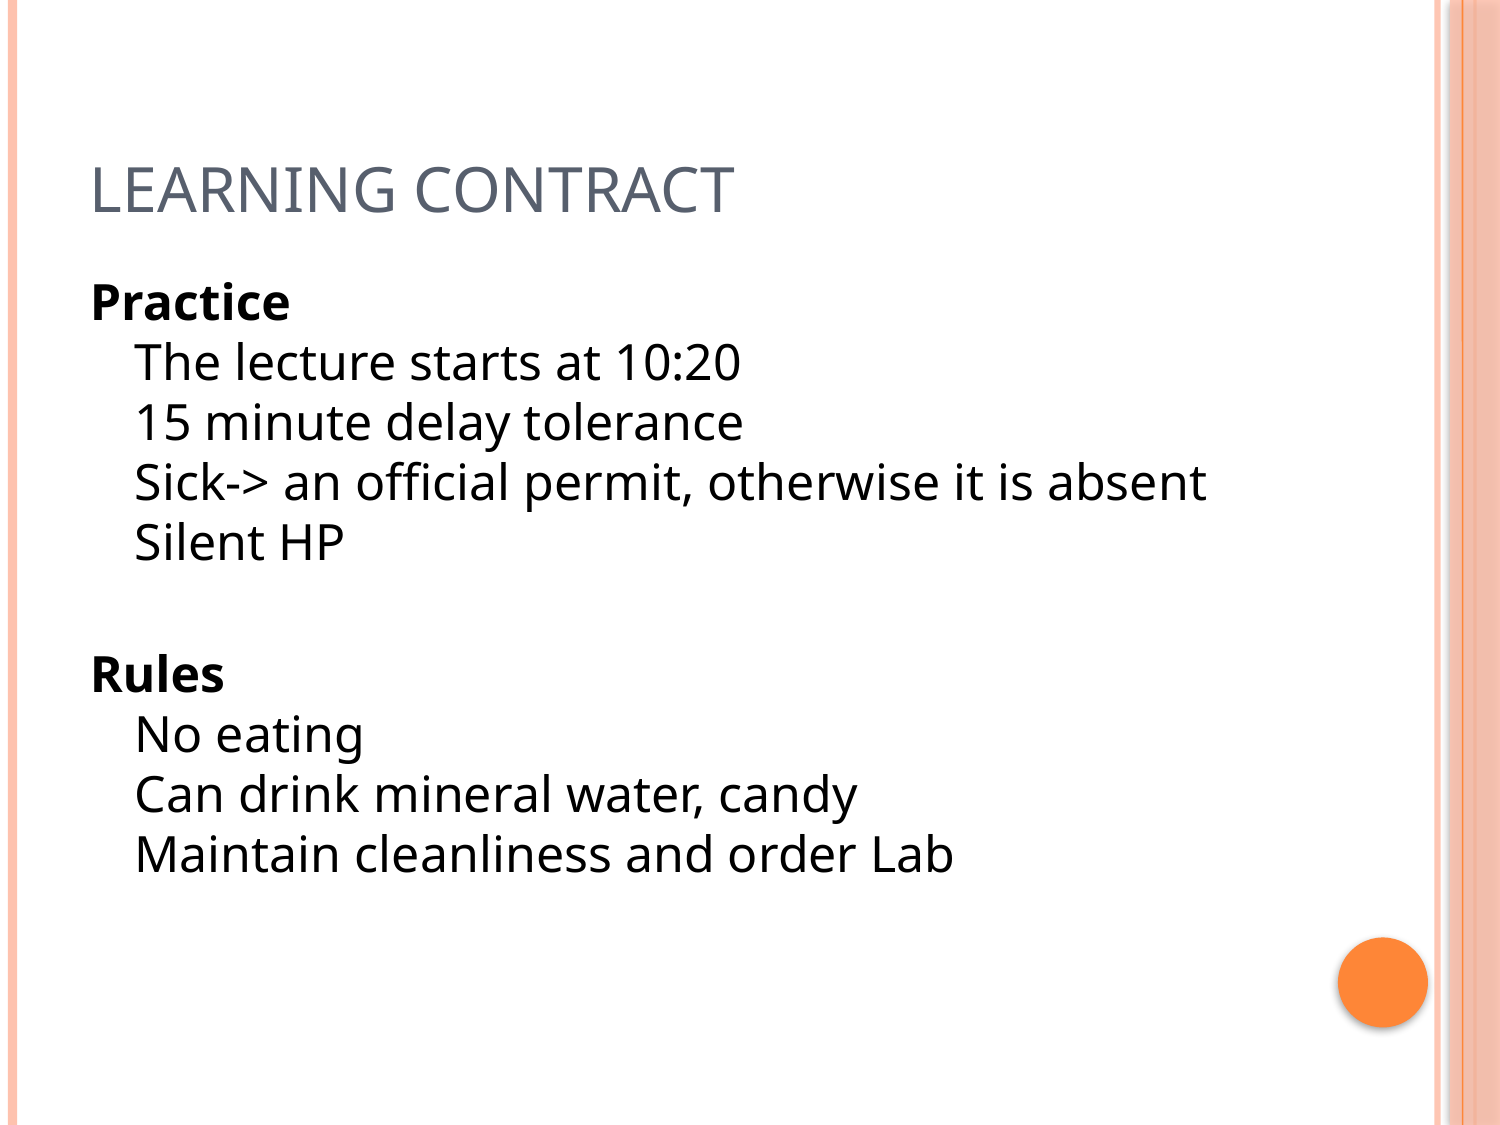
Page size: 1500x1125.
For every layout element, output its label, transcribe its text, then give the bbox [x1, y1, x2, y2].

list Practice The lecture starts at 10:20 15 minute delay tolerance Sick-> an official permit, otherwise it is absent Silent HP Rules No eating Can drink mineral water, candy Maintain cleanliness and order Lab [75, 262, 1300, 1062]
title Learning contract [75, 45, 1300, 233]
